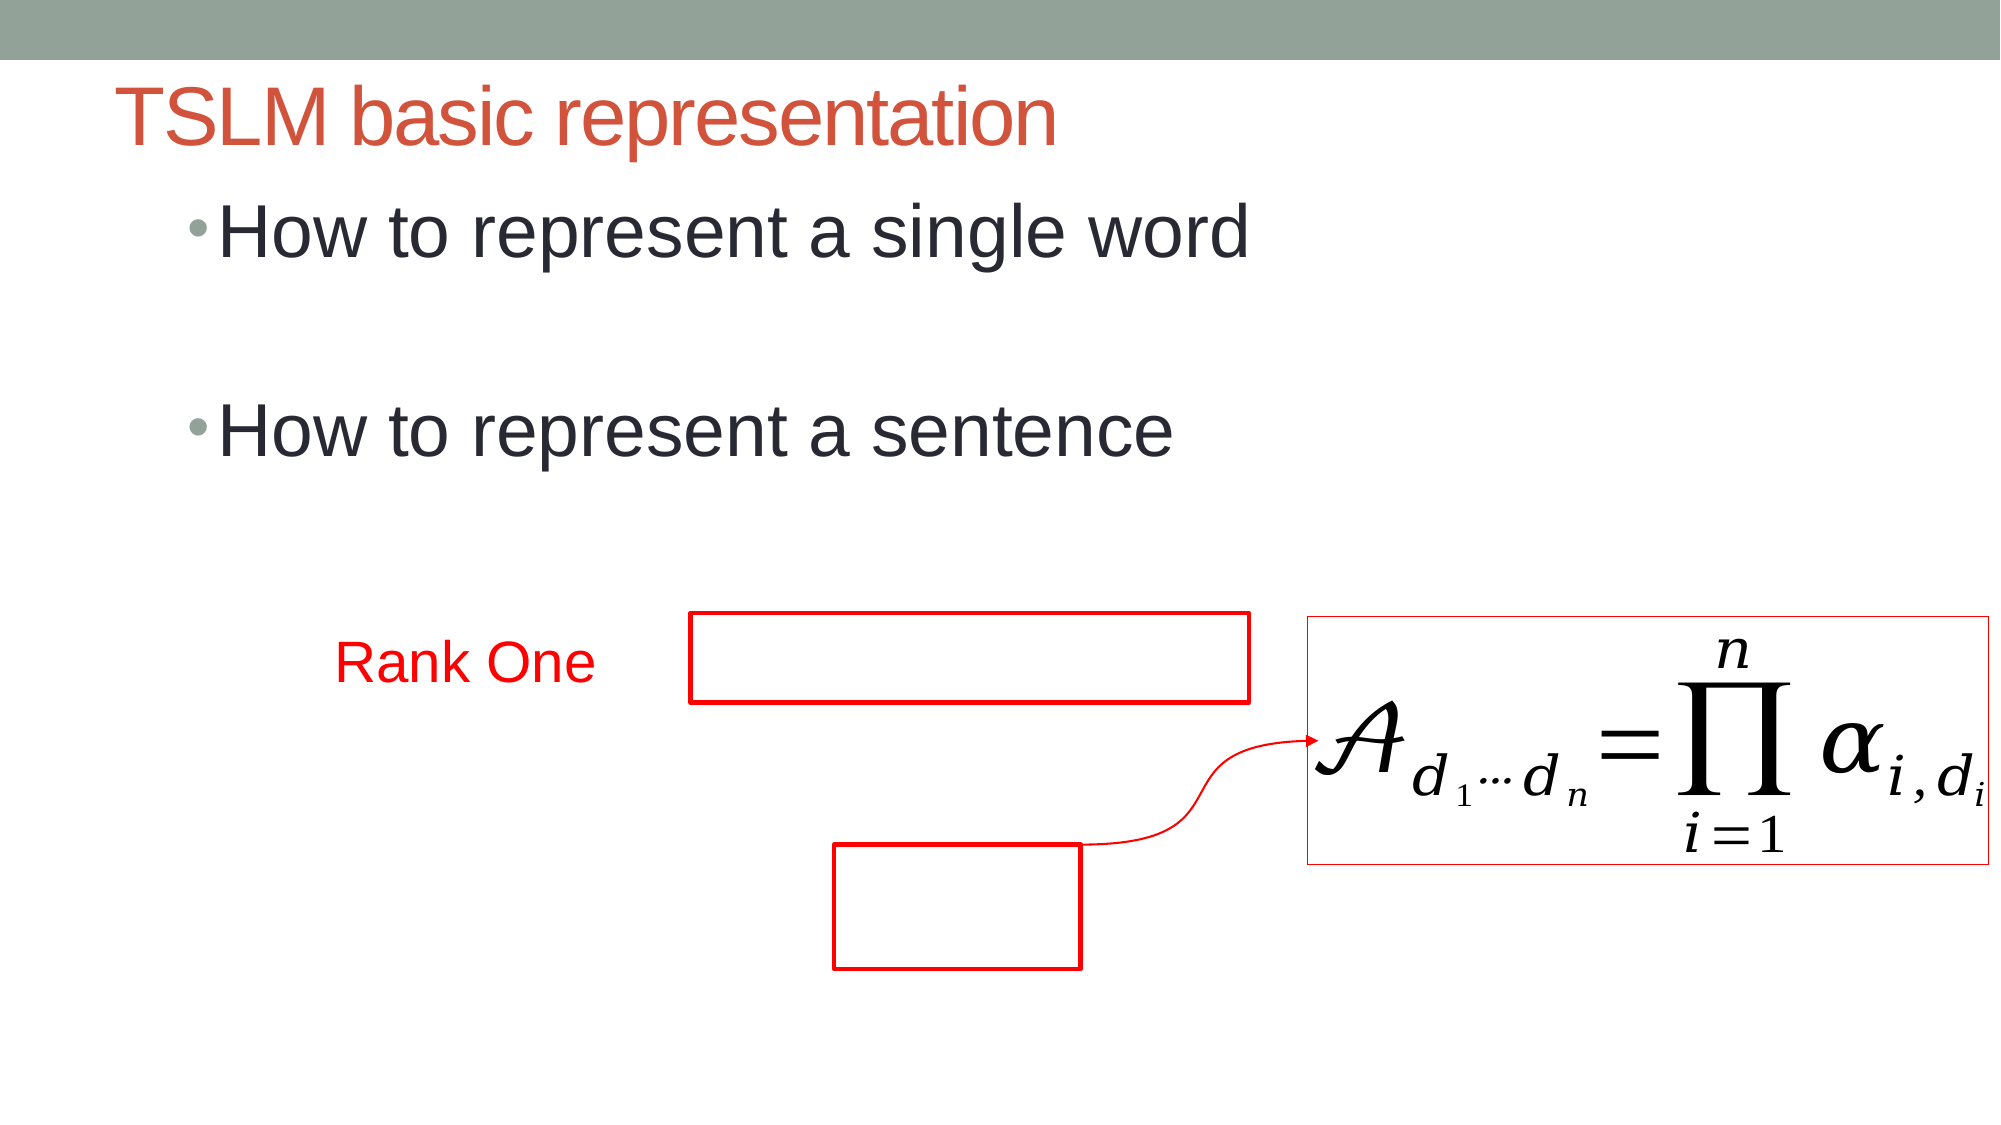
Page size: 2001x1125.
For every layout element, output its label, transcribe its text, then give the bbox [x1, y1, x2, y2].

text_box [688, 611, 1251, 705]
text_box [832, 842, 1083, 971]
text_box Rank One [319, 616, 646, 702]
title TSLM basic representation [99, 31, 1900, 194]
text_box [1080, 740, 1319, 845]
